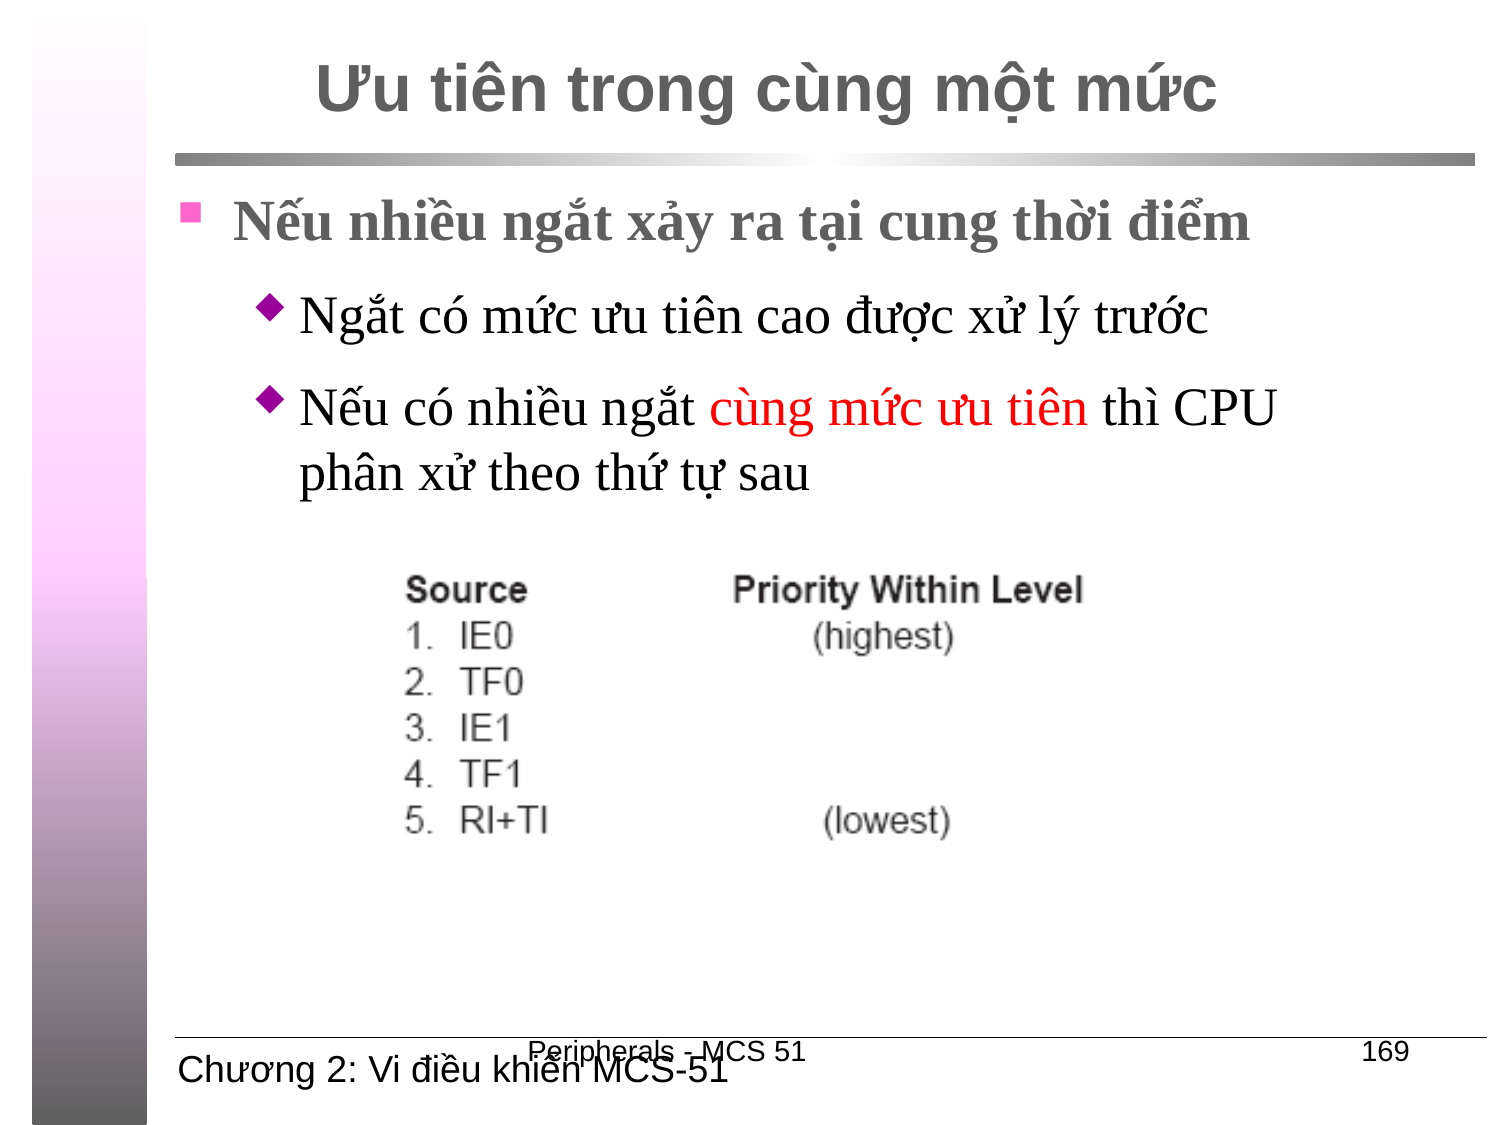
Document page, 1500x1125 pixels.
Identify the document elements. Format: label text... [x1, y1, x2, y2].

list Nếu nhiều ngắt xảy ra tại cung thời điểm Ngắt có mức ưu tiên cao được xử lý trước Nếu có nhiều ngắt cùng mức ưu tiên thì CPU phân xử theo thứ tự sau [162, 174, 1388, 1026]
picture [362, 562, 1126, 857]
slide_number 169 [1112, 1024, 1426, 1101]
footer Peripherals - MCS 51 [512, 1026, 988, 1100]
title Ưu tiên trong cùng một mức [149, 43, 1386, 147]
